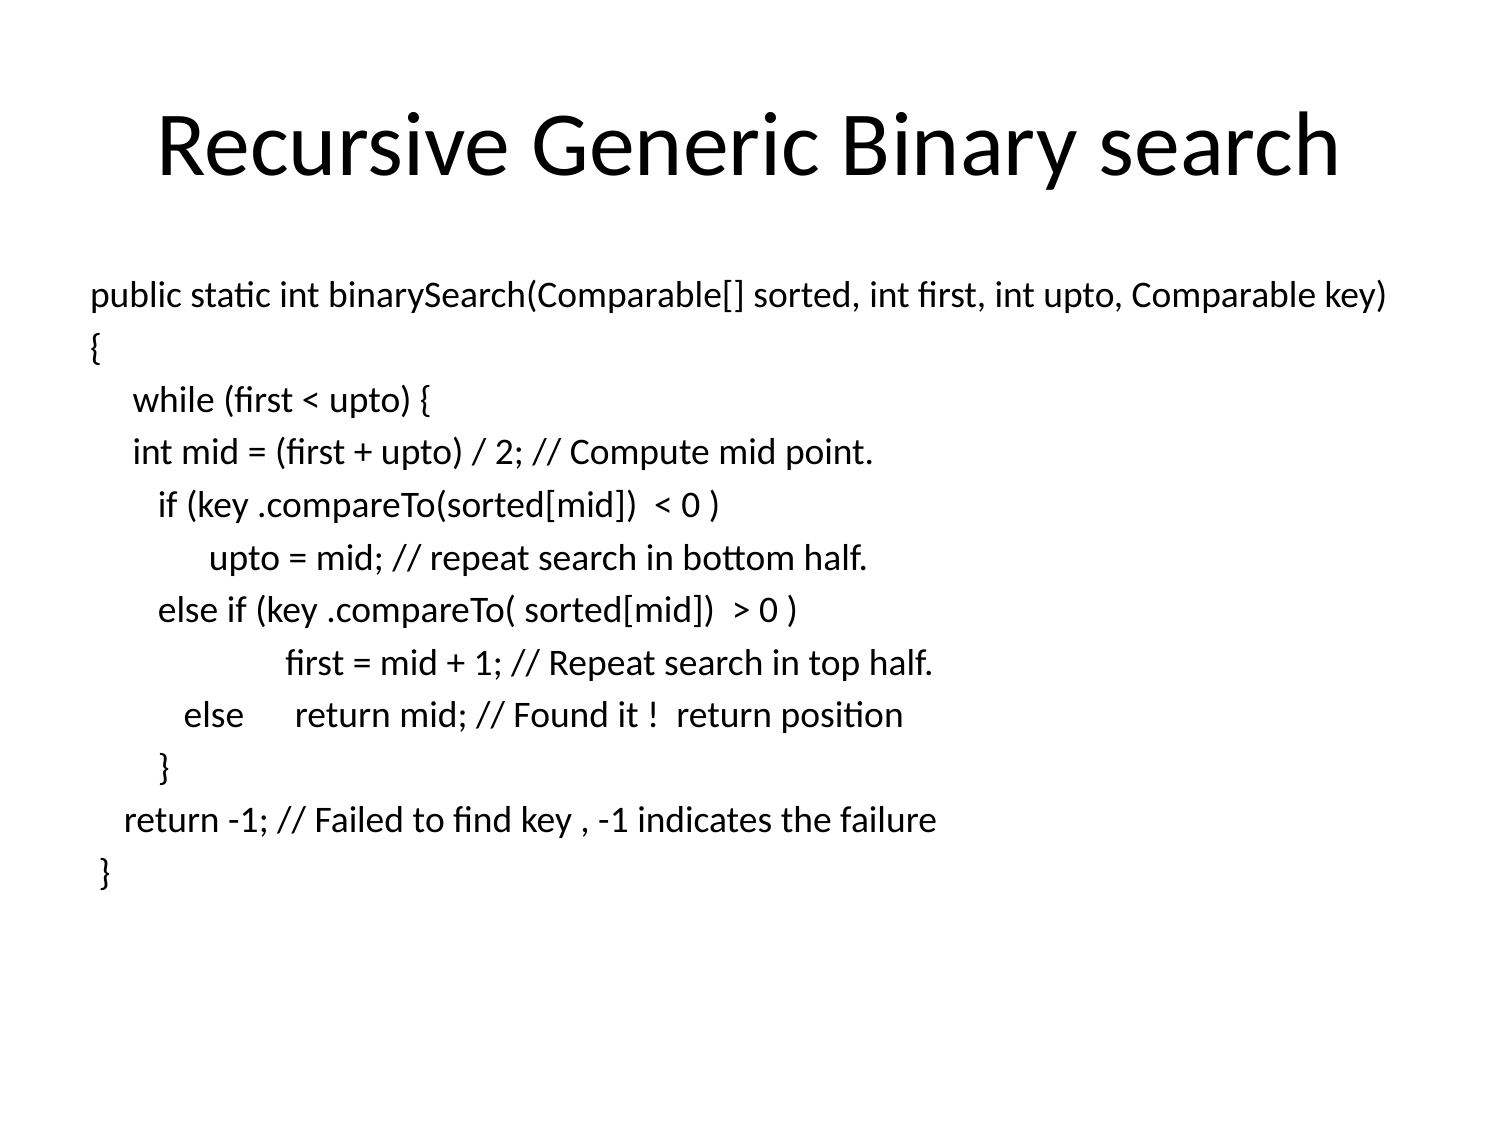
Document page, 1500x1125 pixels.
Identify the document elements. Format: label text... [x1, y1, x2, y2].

list public static int binarySearch(Comparable[] sorted, int first, int upto, Comparable key) { while (first < upto) { int mid = (first + upto) / 2; // Compute mid point. if (key .compareTo(sorted[mid]) < 0 ) upto = mid; // repeat search in bottom half. else if (key .compareTo( sorted[mid]) > 0 ) first = mid + 1; // Repeat search in top half. else return mid; // Found it ! return position } return -1; // Failed to find key , -1 indicates the failure } [75, 262, 1425, 1005]
title Recursive Generic Binary search [75, 45, 1425, 233]
